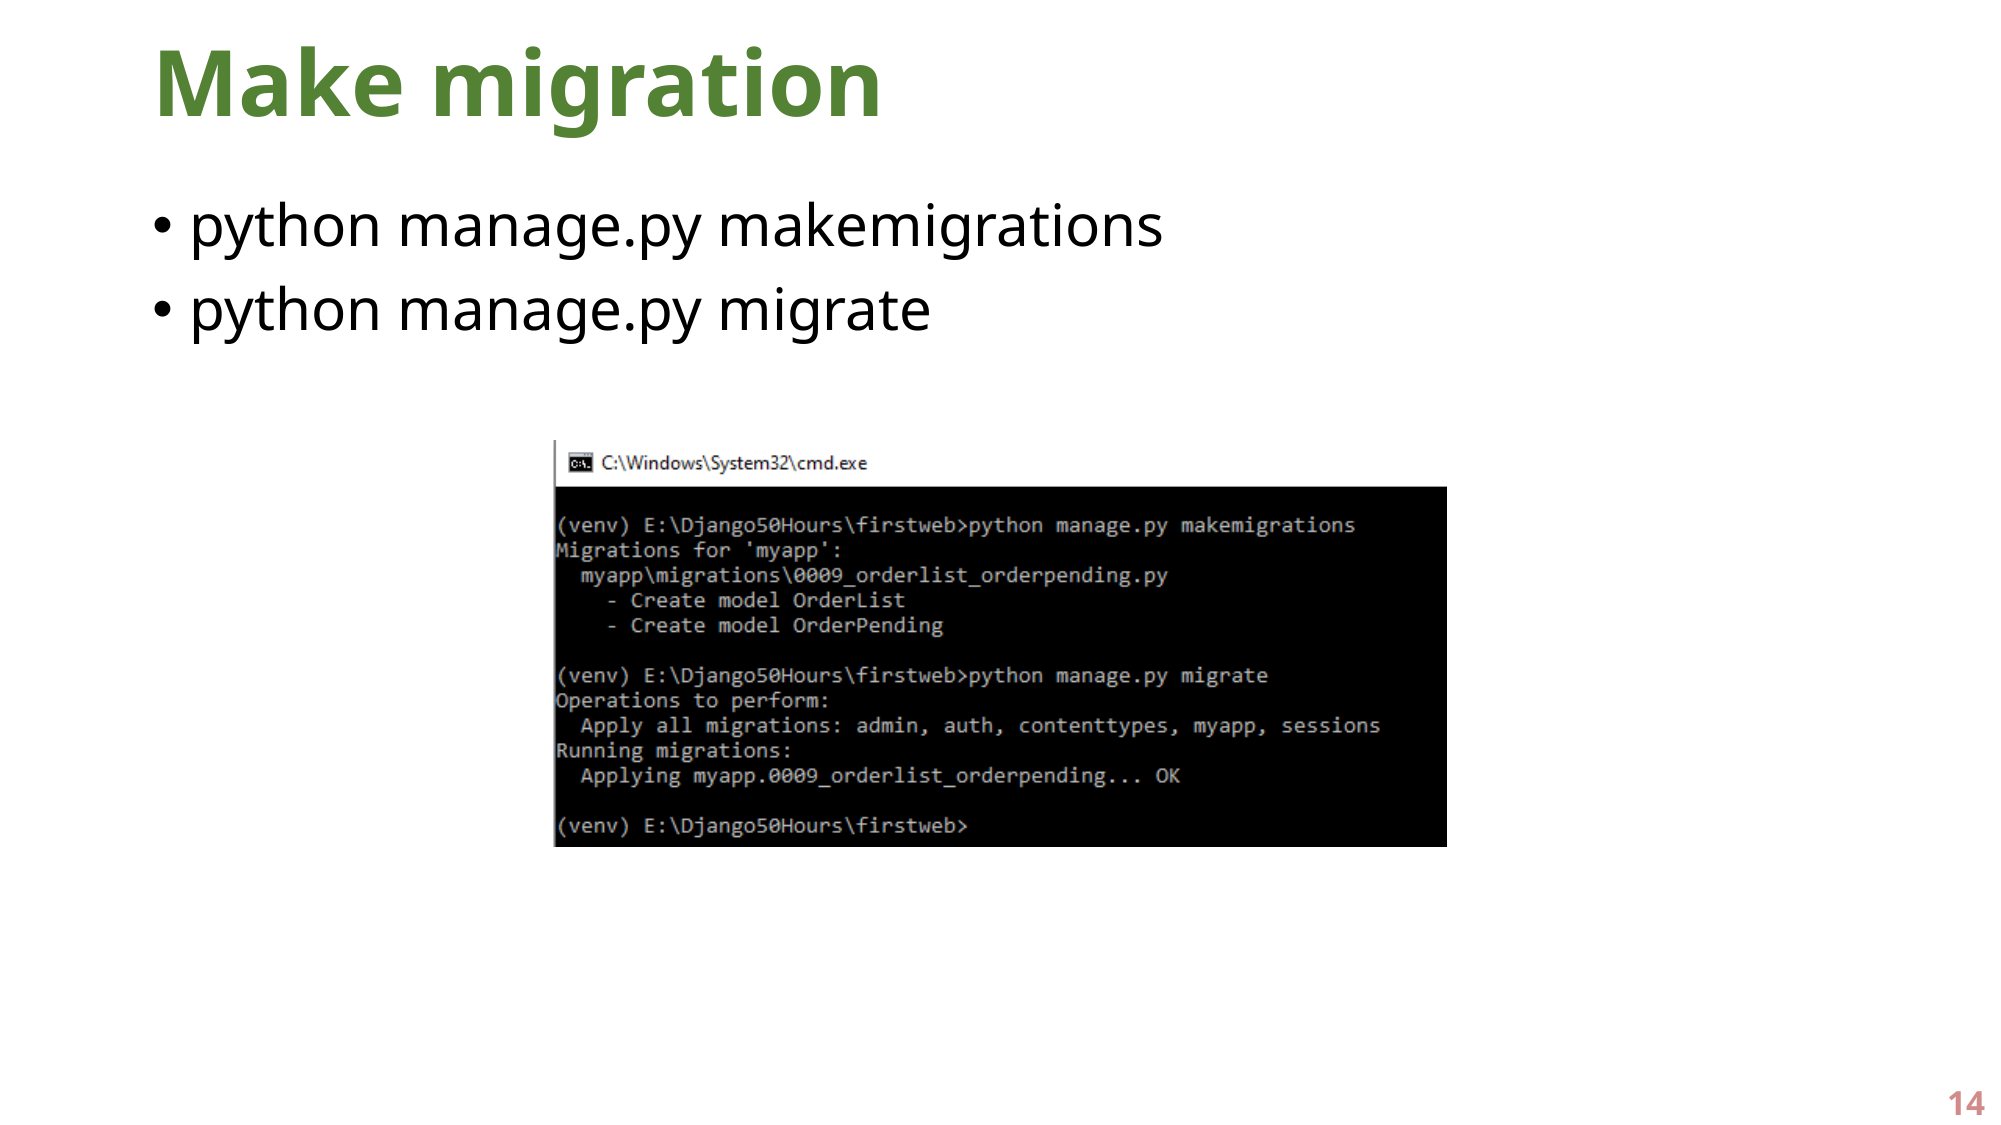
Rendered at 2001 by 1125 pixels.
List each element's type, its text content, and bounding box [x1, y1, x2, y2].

slide_number 14 [1550, 1083, 2000, 1125]
list python manage.py makemigrations python manage.py migrate [137, 189, 1863, 1016]
title Make migration [137, 22, 1863, 153]
picture [553, 440, 1447, 847]
